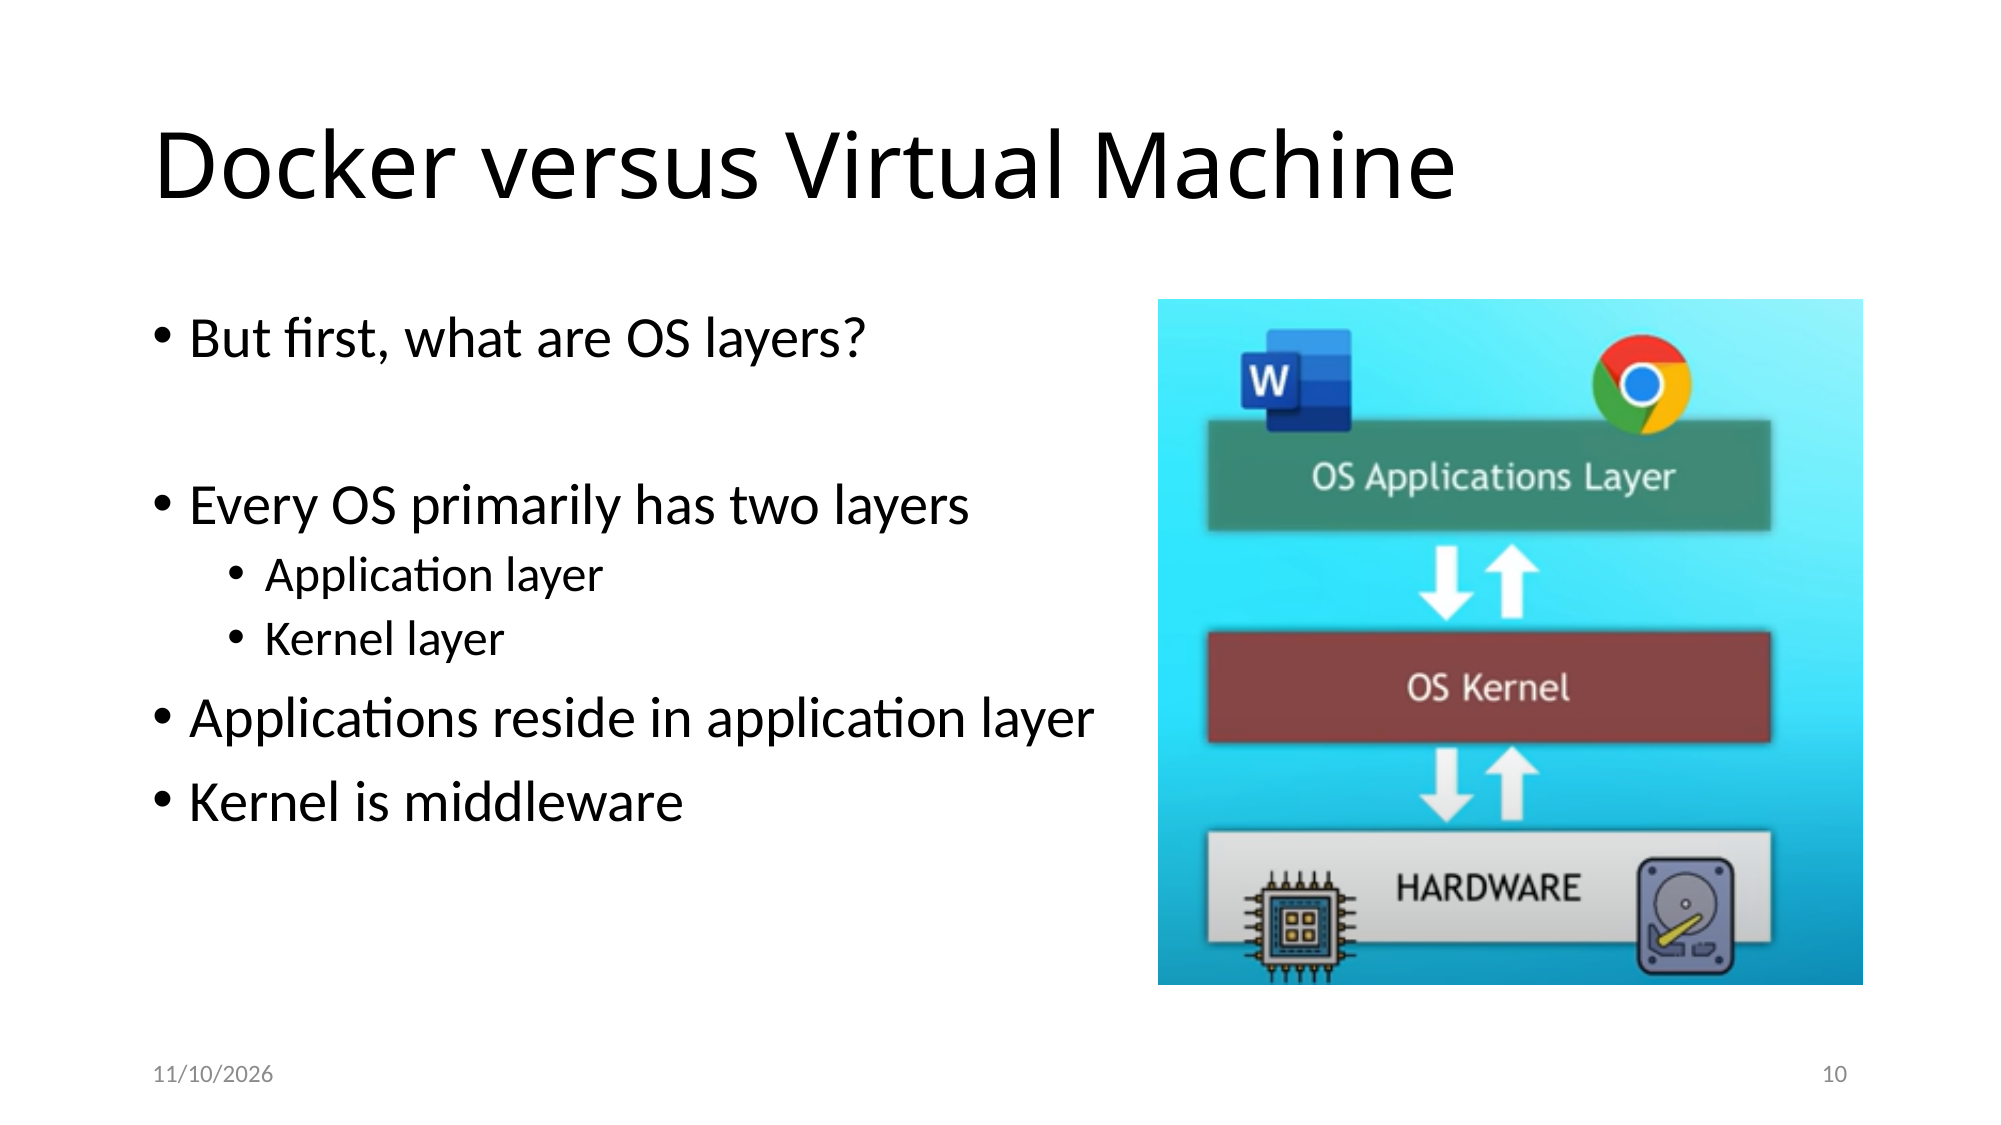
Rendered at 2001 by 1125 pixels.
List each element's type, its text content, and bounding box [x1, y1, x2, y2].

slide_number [137, 1042, 588, 1103]
title Docker versus Virtual Machine [137, 59, 1863, 278]
picture [1158, 299, 1863, 985]
list But first, what are OS layers? Every OS primarily has two layers Application layer Kernel layer Applications reside in application layer Kernel is middleware [137, 299, 1863, 1014]
slide_number 10 [1412, 1042, 1863, 1103]
